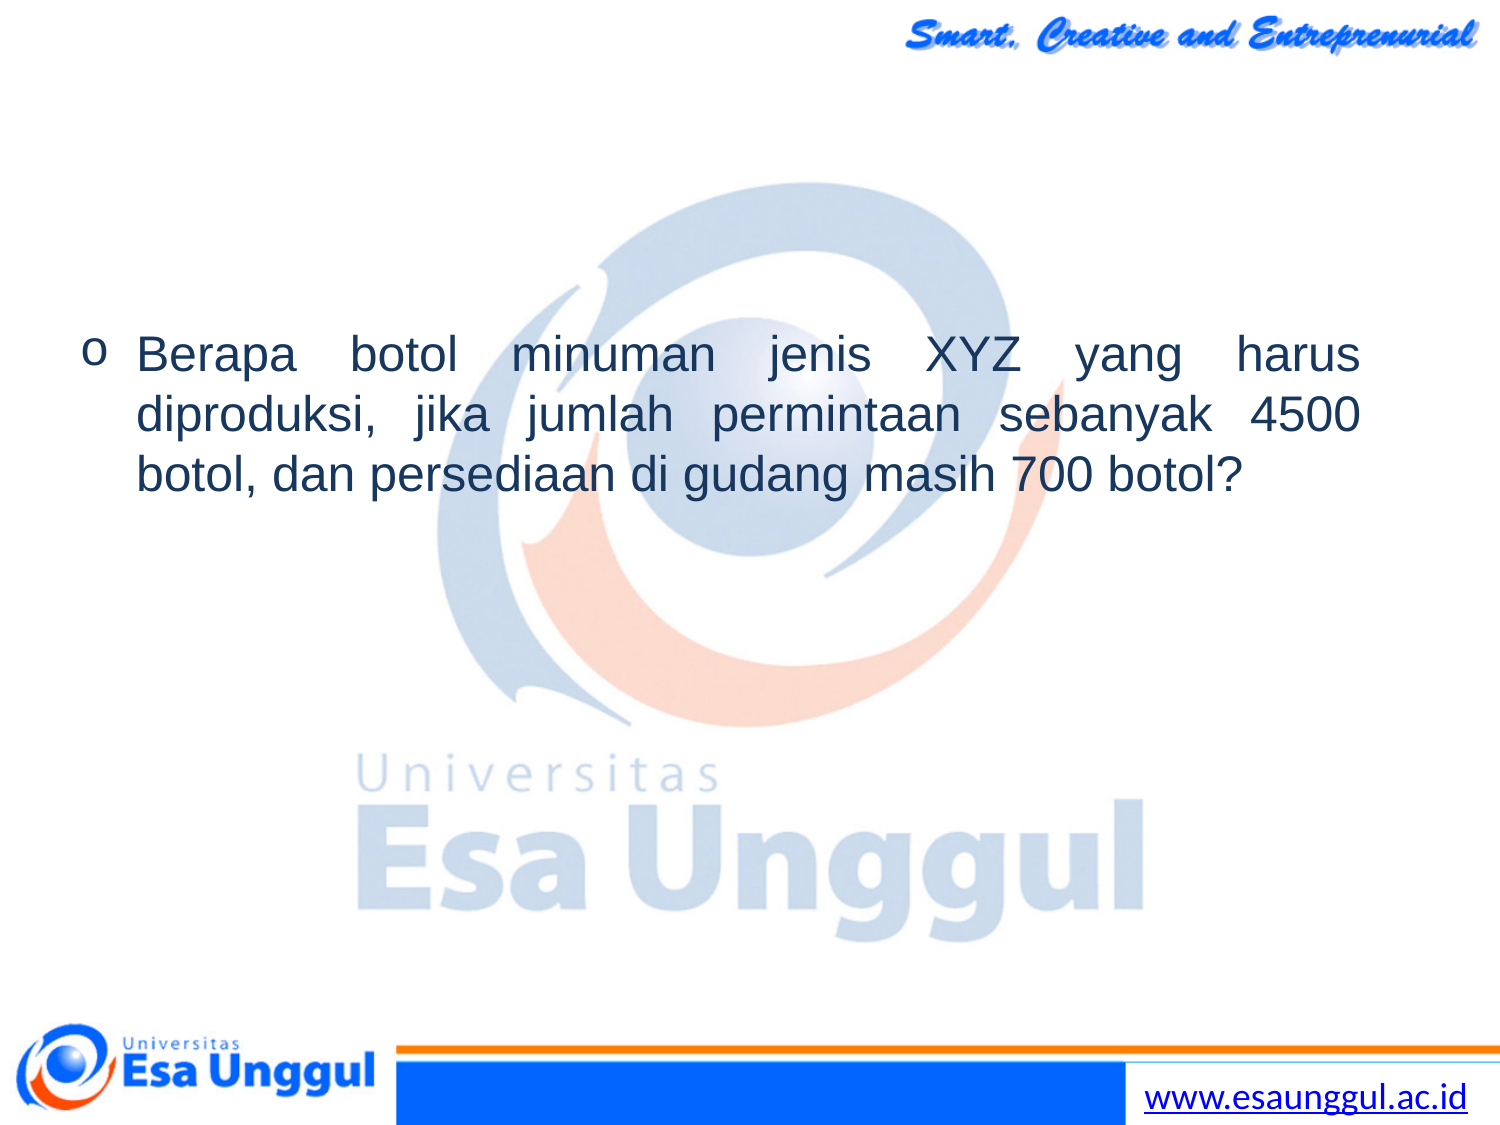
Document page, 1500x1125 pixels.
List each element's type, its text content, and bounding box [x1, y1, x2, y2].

list Berapa botol minuman jenis XYZ yang harus diproduksi, jika jumlah permintaan sebanyak 4500 botol, dan persediaan di gudang masih 700 botol? [64, 314, 1376, 1000]
picture [0, 0, 1500, 1125]
